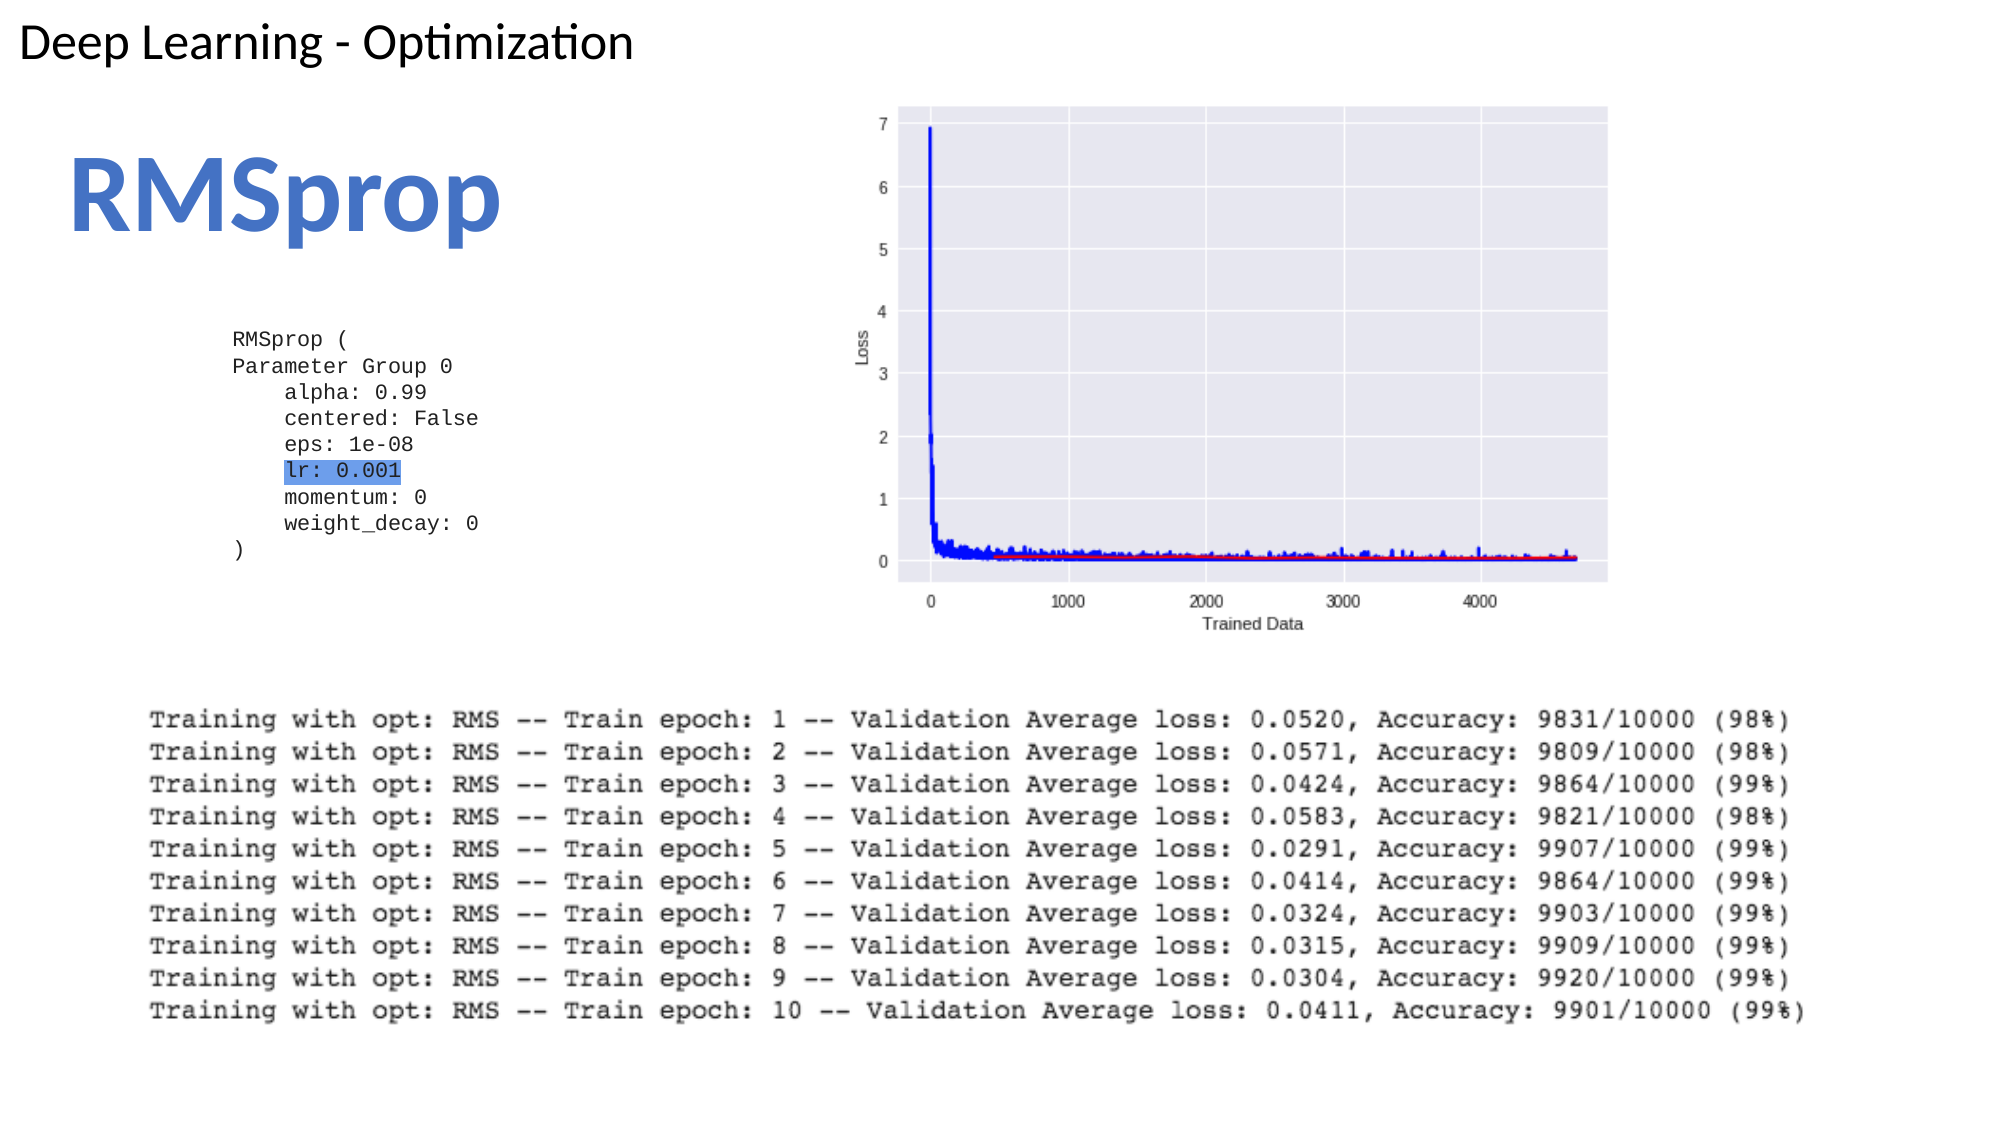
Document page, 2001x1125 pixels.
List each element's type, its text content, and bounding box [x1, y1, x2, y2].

picture [817, 85, 1693, 662]
text_box RMSprop ( Parameter Group 0 alpha: 0.99 centered: False eps: 1e-08 lr: 0.001 momentum: 0 weight_decay: 0 ) [217, 309, 710, 627]
text_box RMSprop [50, 111, 521, 263]
picture [135, 705, 1832, 1035]
text_box Deep Learning - Optimization [0, 0, 654, 79]
